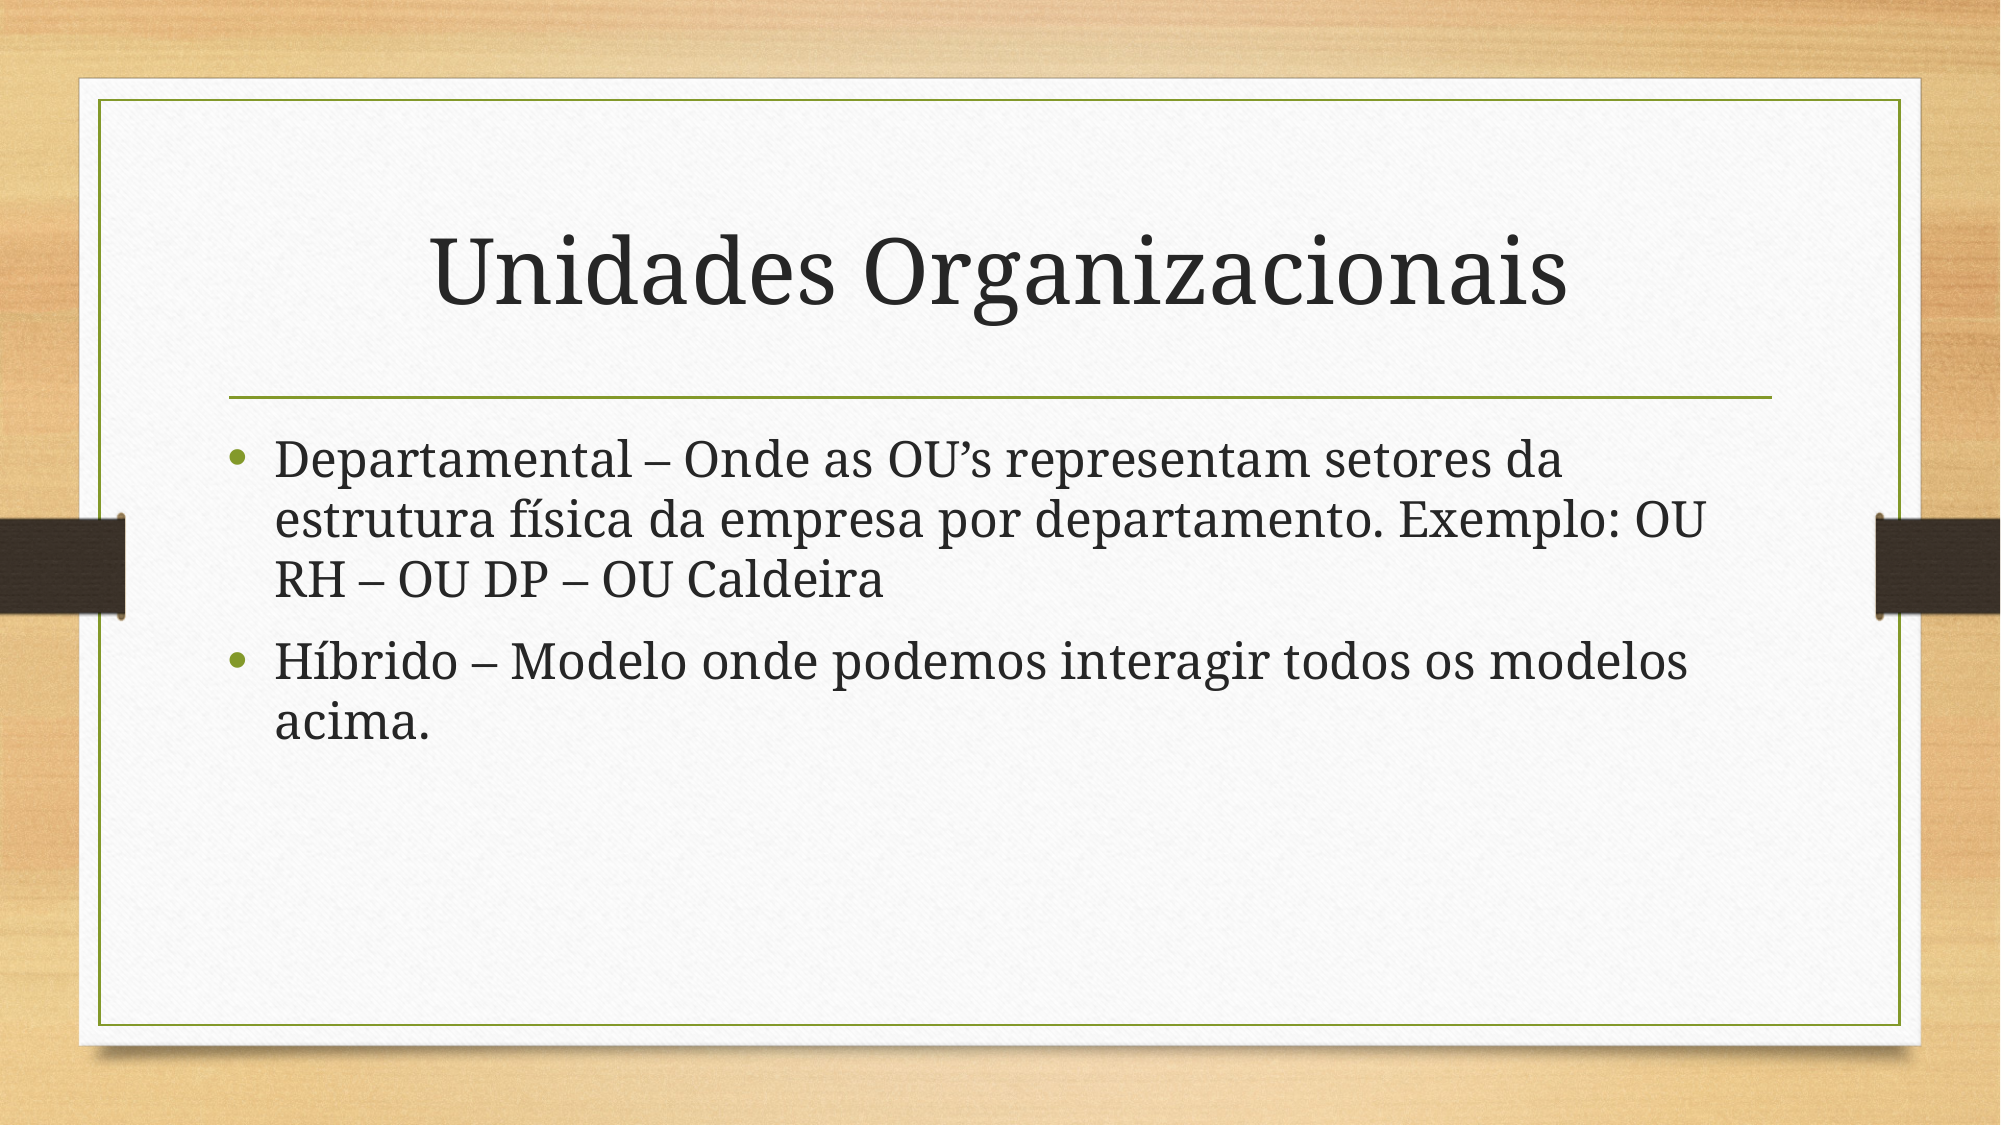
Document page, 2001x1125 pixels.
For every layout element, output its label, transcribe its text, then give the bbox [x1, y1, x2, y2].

title Unidades Organizacionais [212, 161, 1788, 375]
picture [0, 0, 2001, 1125]
list Departamental – Onde as OU’s representam setores da estrutura física da empresa por departamento. Exemplo: OU RH – OU DP – OU Caldeira Híbrido – Modelo onde podemos interagir todos os modelos acima. [212, 419, 1788, 964]
